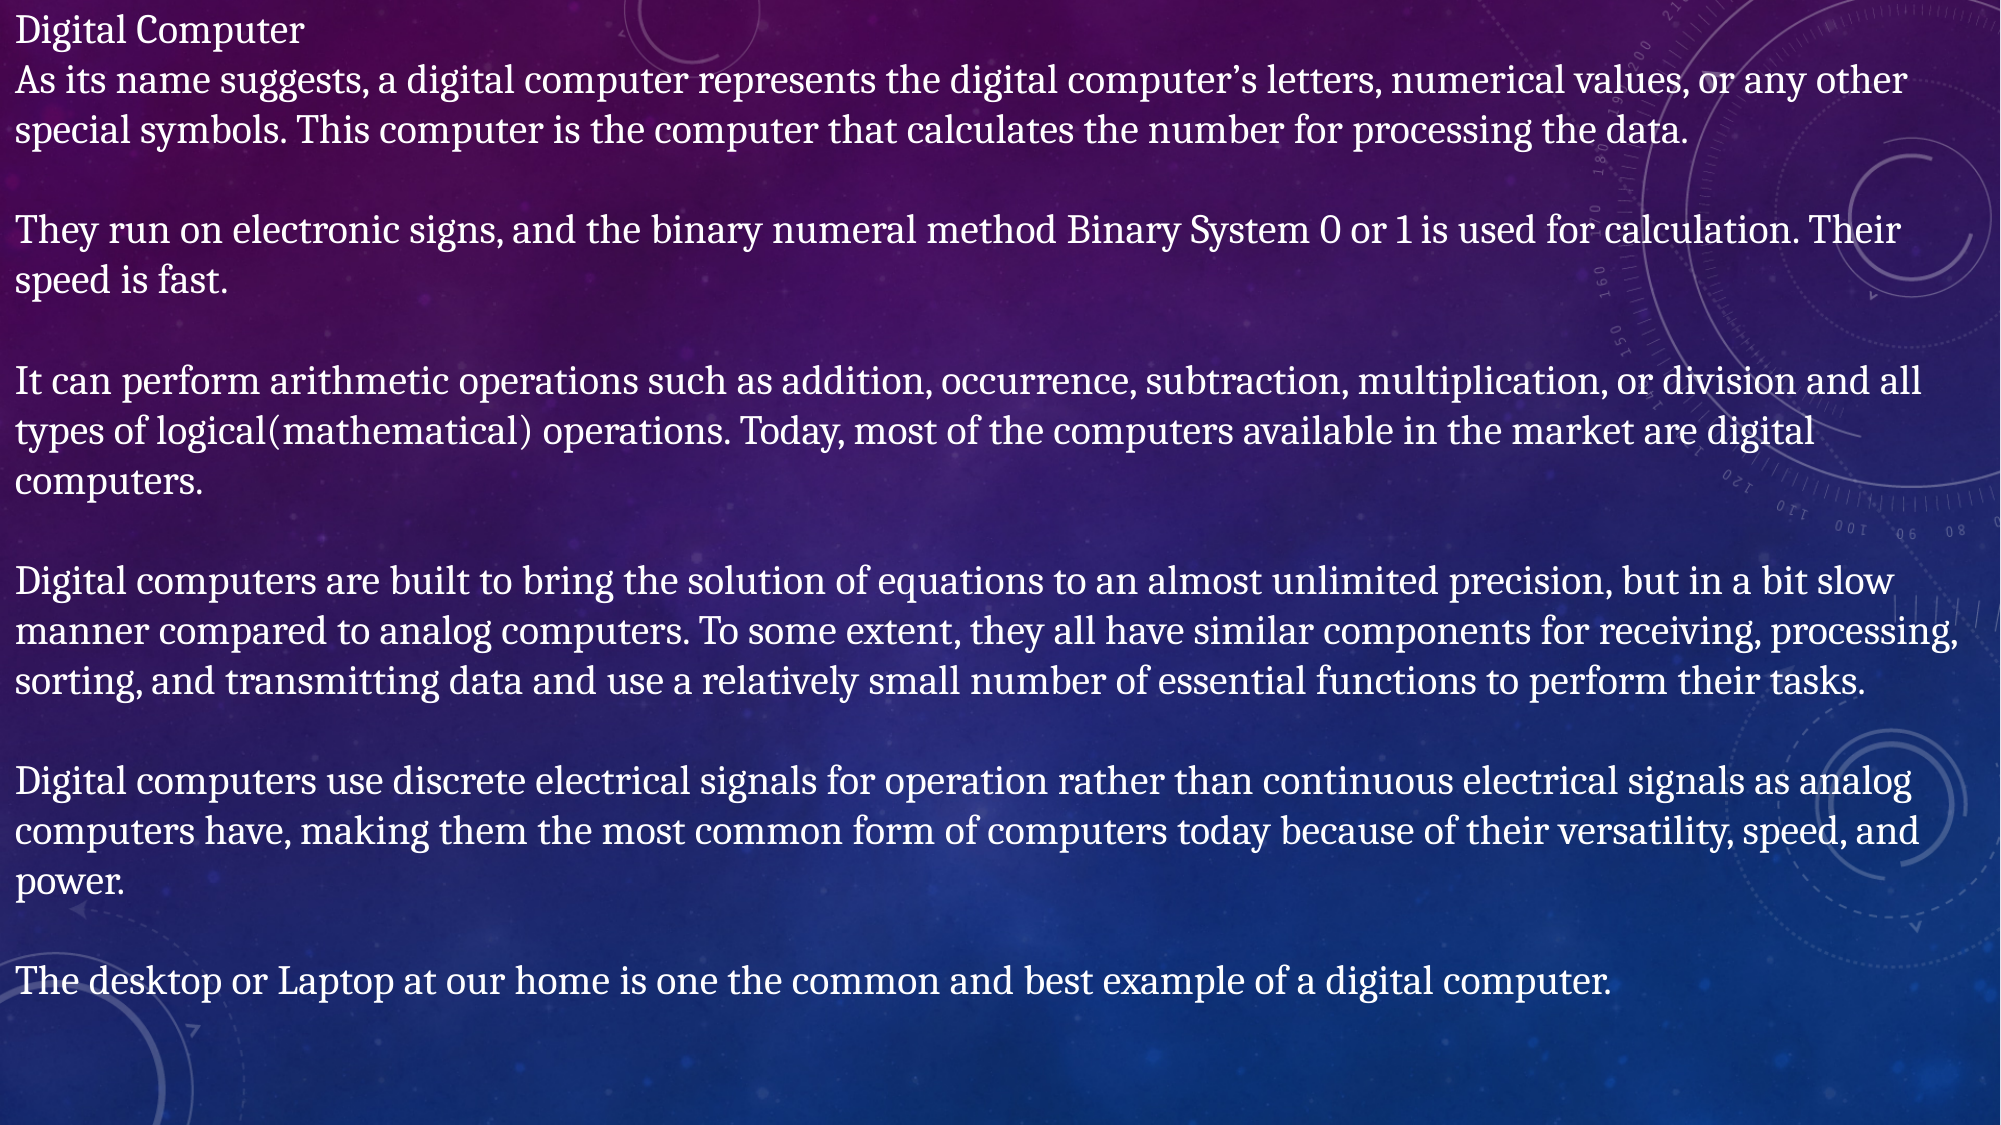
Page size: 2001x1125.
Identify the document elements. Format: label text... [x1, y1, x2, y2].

picture [0, 0, 2001, 1125]
text_box Digital Computer As its name suggests, a digital computer represents the digital computer’s letters, numerical values, or any other special symbols. This computer is the computer that calculates the number for processing the data. They run on electronic signs, and the binary numeral method Binary System 0 or 1 is used for calculation. Their speed is fast. It can perform arithmetic operations such as addition, occurrence, subtraction, multiplication, or division and all types of logical(mathematical) operations. Today, most of the computers available in the market are digital computers. Digital computers are built to bring the solution of equations to an almost unlimited precision, but in a bit slow manner compared to analog computers. To some extent, they all have similar components for receiving, processing, sorting, and transmitting data and use a relatively small number of essential functions to perform their tasks. Digital computers use discrete electrical signals for operation rather than continuous electrical signals as analog computers have, making them the most common form of computers today because of their versatility, speed, and power. The desktop or Laptop at our home is one the common and best example of a digital computer. [0, 0, 2000, 1010]
